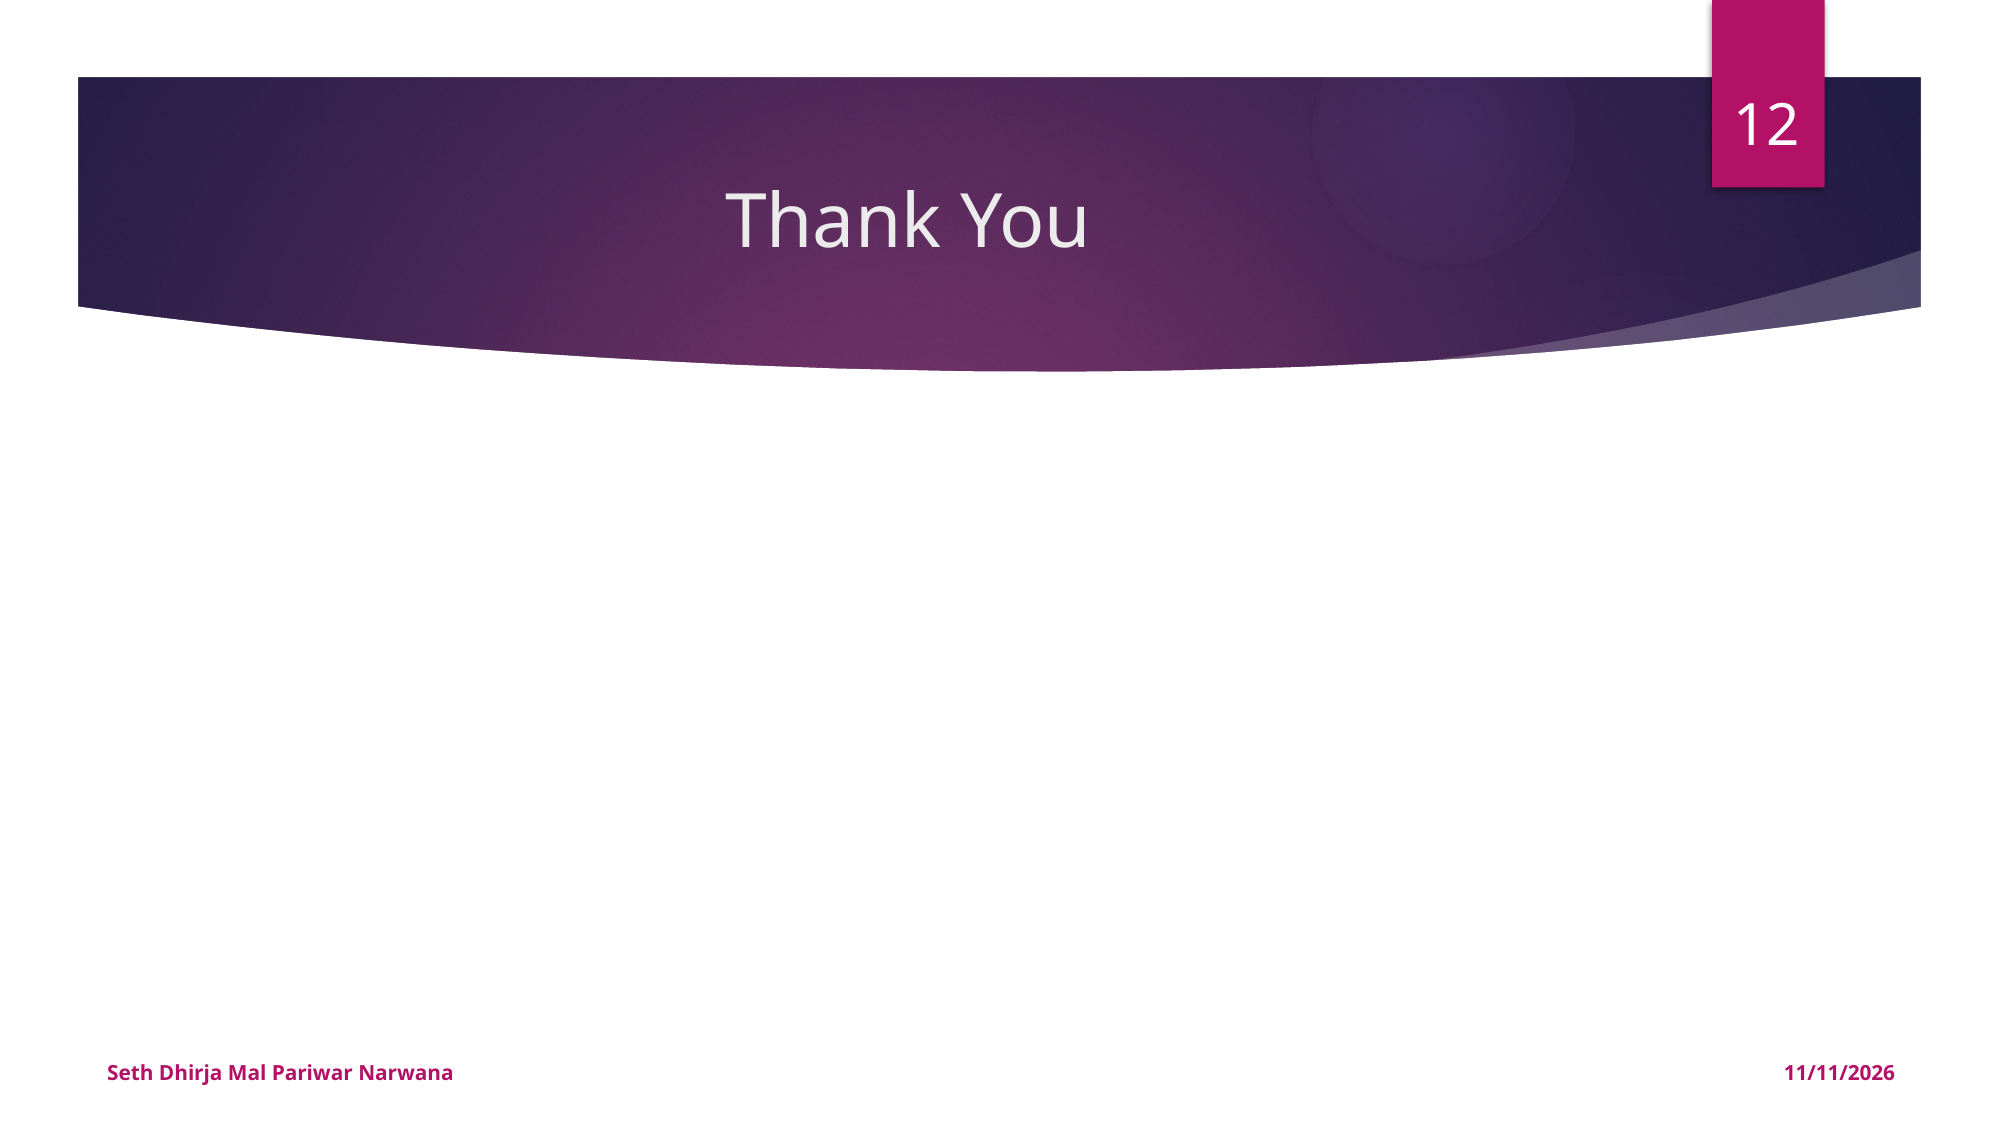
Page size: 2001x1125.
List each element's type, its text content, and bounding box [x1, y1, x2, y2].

title Thank You [189, 159, 1627, 276]
slide_number 12 [1698, 48, 1836, 175]
footer Seth Dhirja Mal Pariwar Narwana [92, 1048, 726, 1099]
slide_number 06-Oct-19 [1747, 1048, 1911, 1099]
